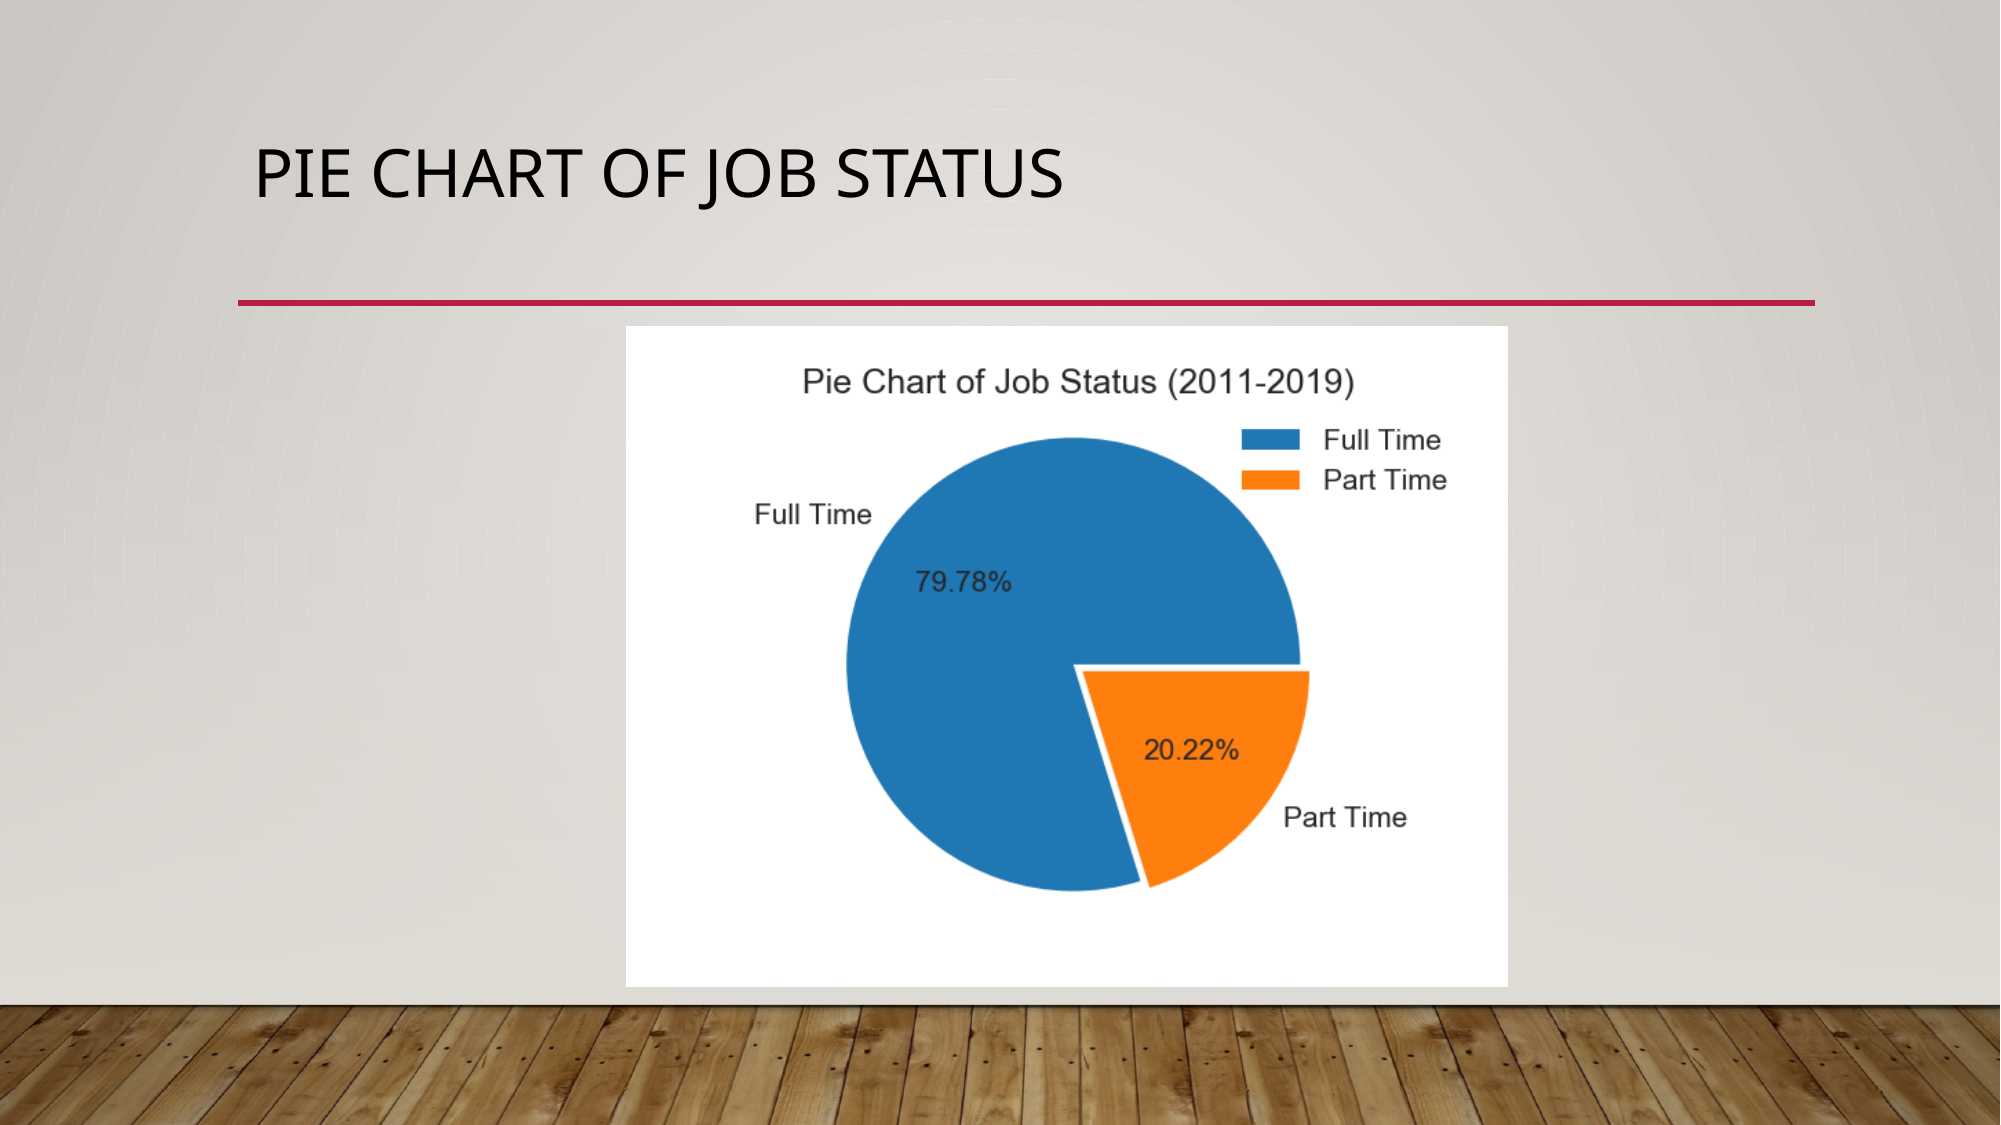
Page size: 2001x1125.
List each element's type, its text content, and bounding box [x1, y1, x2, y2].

picture [626, 326, 1508, 988]
picture [0, 1005, 2000, 1125]
title Pie chart of job status [238, 131, 1814, 305]
